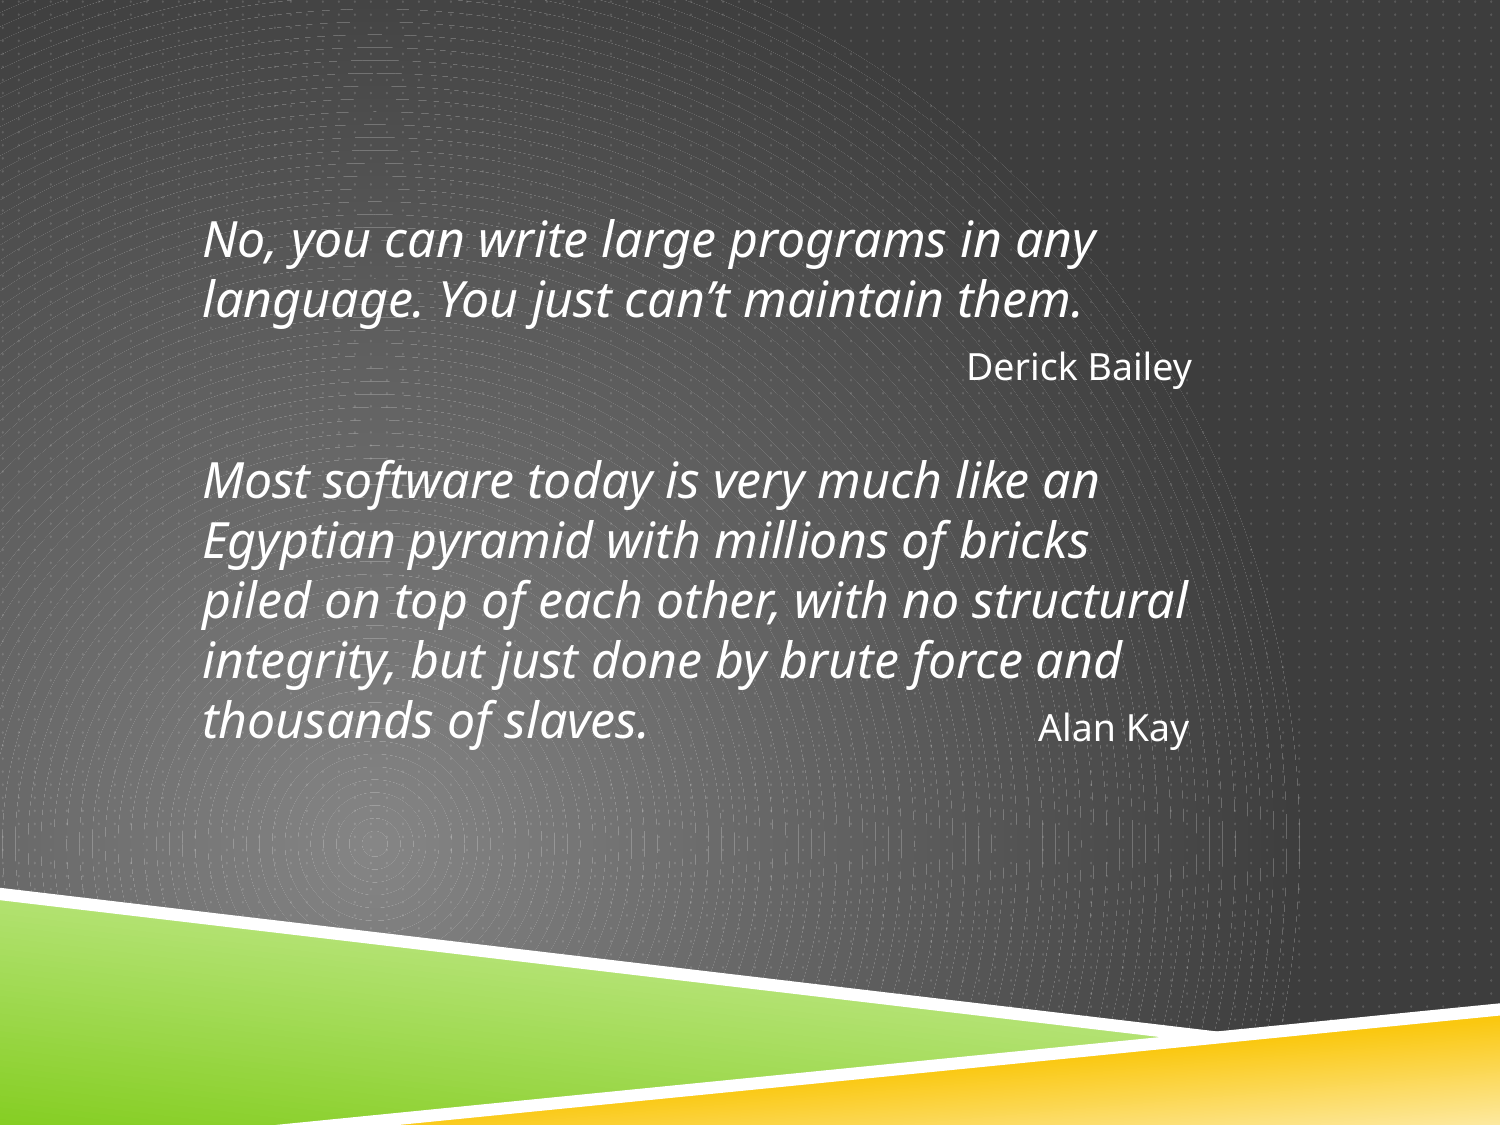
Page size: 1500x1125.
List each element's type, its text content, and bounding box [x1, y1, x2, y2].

text_box No, you can write large programs in any language. You just can’t maintain them. [187, 199, 1288, 335]
text_box Alan Kay [1023, 696, 1205, 757]
text_box Most software today is very much like an Egyptian pyramid with millions of bricks piled on top of each other, with no structural integrity, but just done by brute force and thousands of slaves. [187, 441, 1225, 756]
text_box Derick Bailey [951, 335, 1208, 396]
